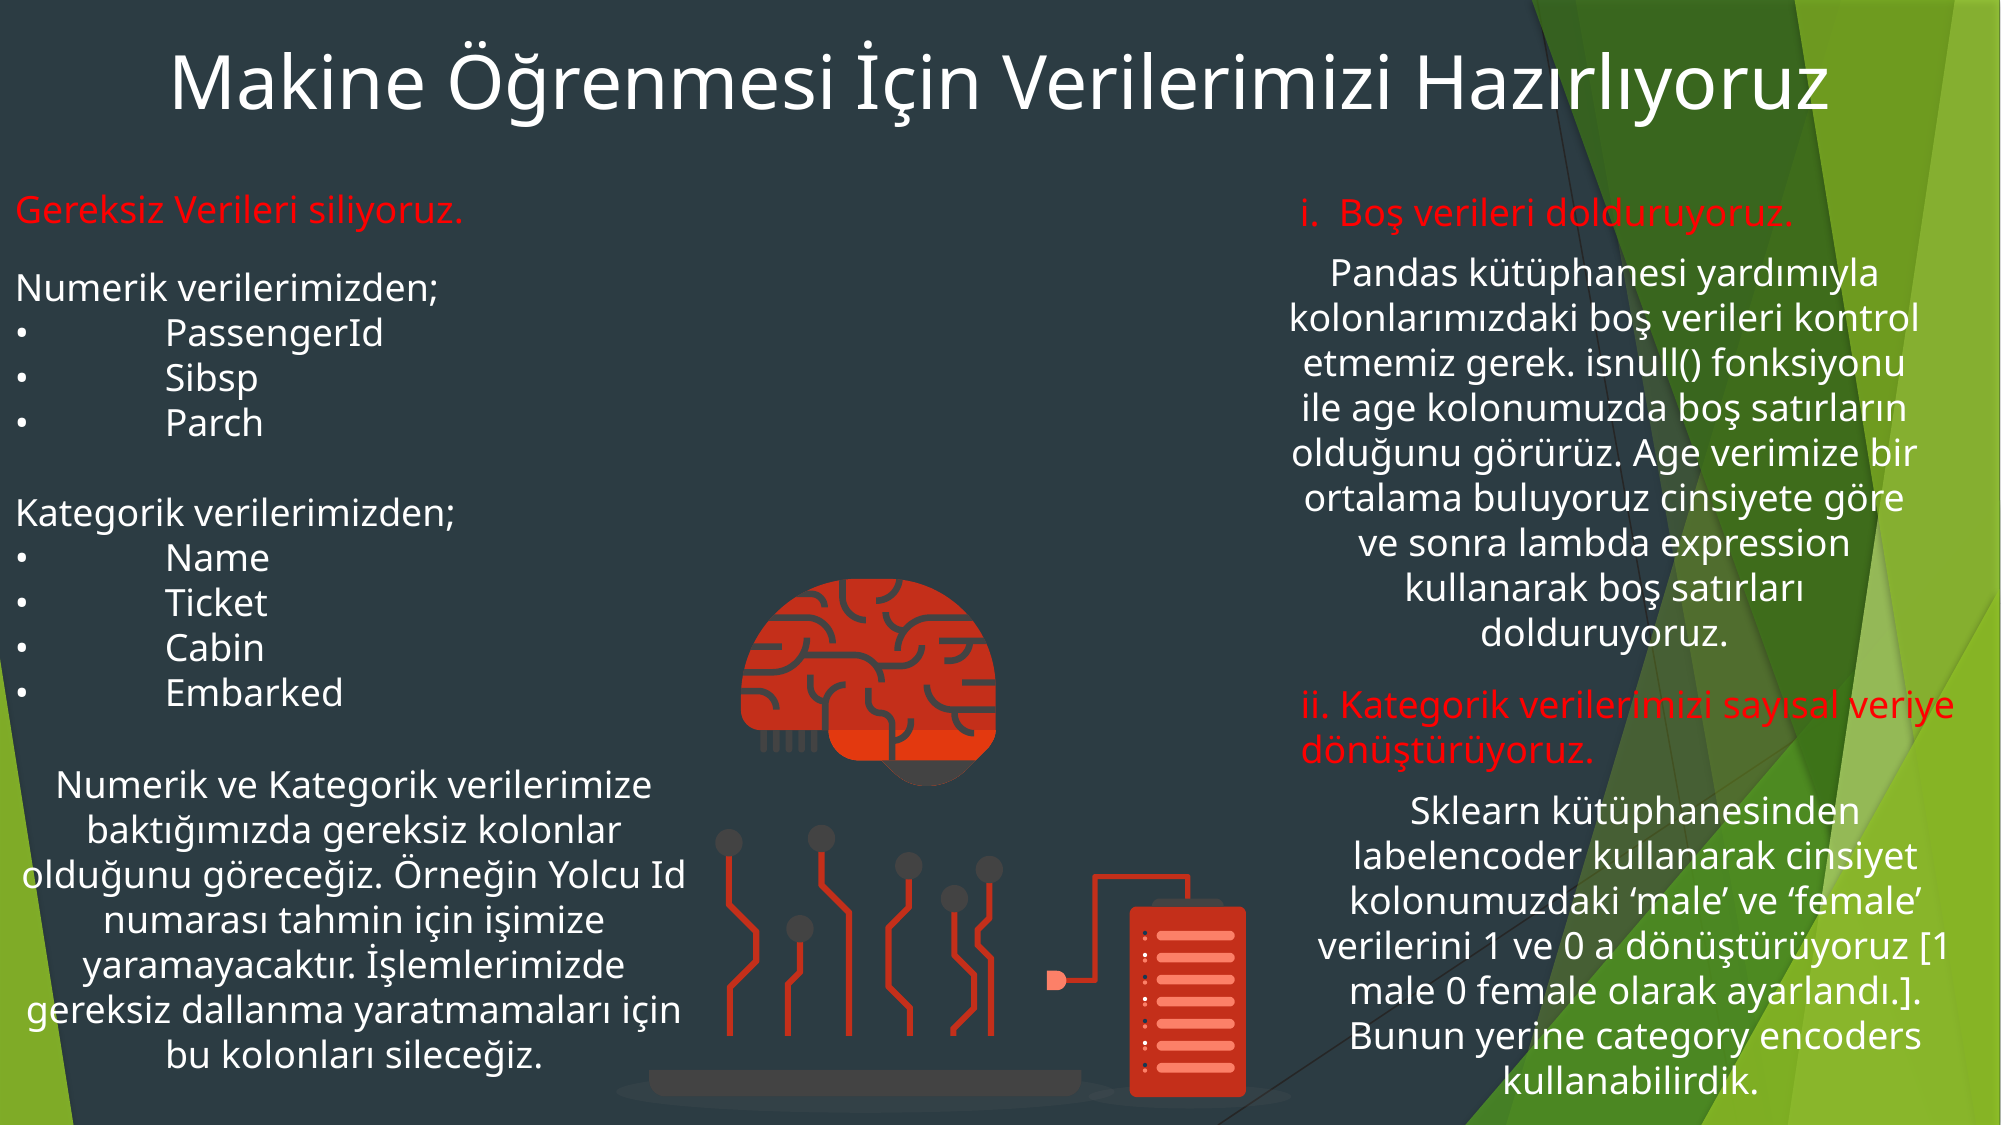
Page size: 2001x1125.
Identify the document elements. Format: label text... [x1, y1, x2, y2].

text_box Sklearn kütüphanesinden labelencoder kullanarak cinsiyet kolonumuzdaki ‘male’ ve ‘female’ verilerini 1 ve 0 a dönüştürüyoruz [1 male 0 female olarak ayarlandı.]. Bunun yerine category encoders kullanabilirdik. [1297, 779, 1991, 1110]
text_box Makine Öğrenmesi İçin Verilerimizi Hazırlıyoruz [0, 27, 2000, 133]
text_box Gereksiz Verileri siliyoruz. [0, 178, 1049, 239]
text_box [615, 499, 1292, 1114]
text_box Numerik ve Kategorik verilerimize baktığımızda gereksiz kolonlar olduğunu göreceğiz. Örneğin Yolcu Id numarası tahmin için işimize yaramayacaktır. İşlemlerimizde gereksiz dallanma yaratmamaları için bu kolonları sileceğiz. [0, 753, 610, 1084]
text_box Pandas kütüphanesi yardımıyla kolonlarımızdaki boş verileri kontrol etmemiz gerek. isnull() fonksiyonu ile age kolonumuzda boş satırların olduğunu görürüz. Age verimize bir ortalama buluyoruz cinsiyete göre ve sonra lambda expression kullanarak boş satırları dolduruyoruz. [1273, 241, 1936, 662]
text_box Numerik verilerimizden; • PassengerId • Sibsp • Parch Kategorik verilerimizden; • Name • Ticket • Cabin • Embarked [0, 257, 500, 753]
text_box i. Boş verileri dolduruyoruz. [1285, 181, 1994, 241]
text_box ii. Kategorik verilerimizi sayısal veriye dönüştürüyoruz. [1297, 673, 2000, 779]
